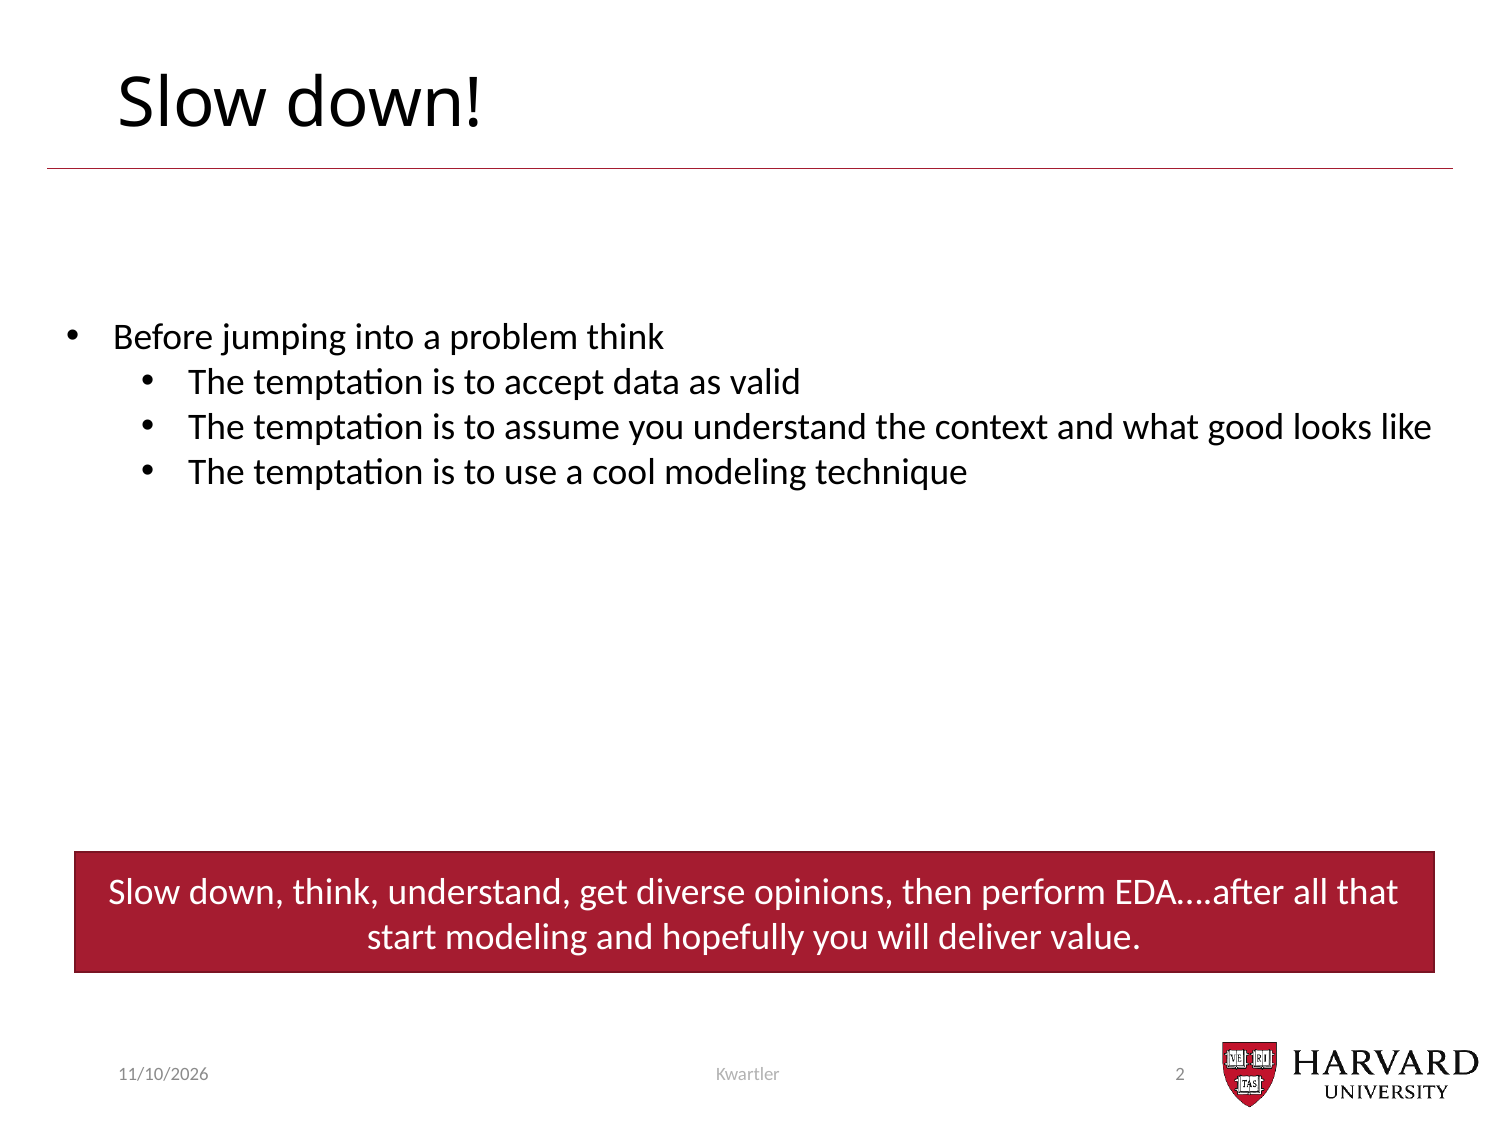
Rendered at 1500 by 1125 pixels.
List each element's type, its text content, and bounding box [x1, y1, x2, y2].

text_box Slow down, think, understand, get diverse opinions, then perform EDA….after all that start modeling and hopefully you will deliver value. [74, 851, 1435, 973]
title Slow down! [103, 59, 1397, 157]
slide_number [103, 1042, 441, 1103]
slide_number 2 [1059, 1042, 1200, 1103]
text_box Before jumping into a problem think The temptation is to accept data as valid The temptation is to assume you understand the context and what good looks like The temptation is to use a cool modeling technique [51, 304, 1449, 500]
picture [1200, 1024, 1500, 1125]
footer Kwartler [496, 1042, 1004, 1103]
